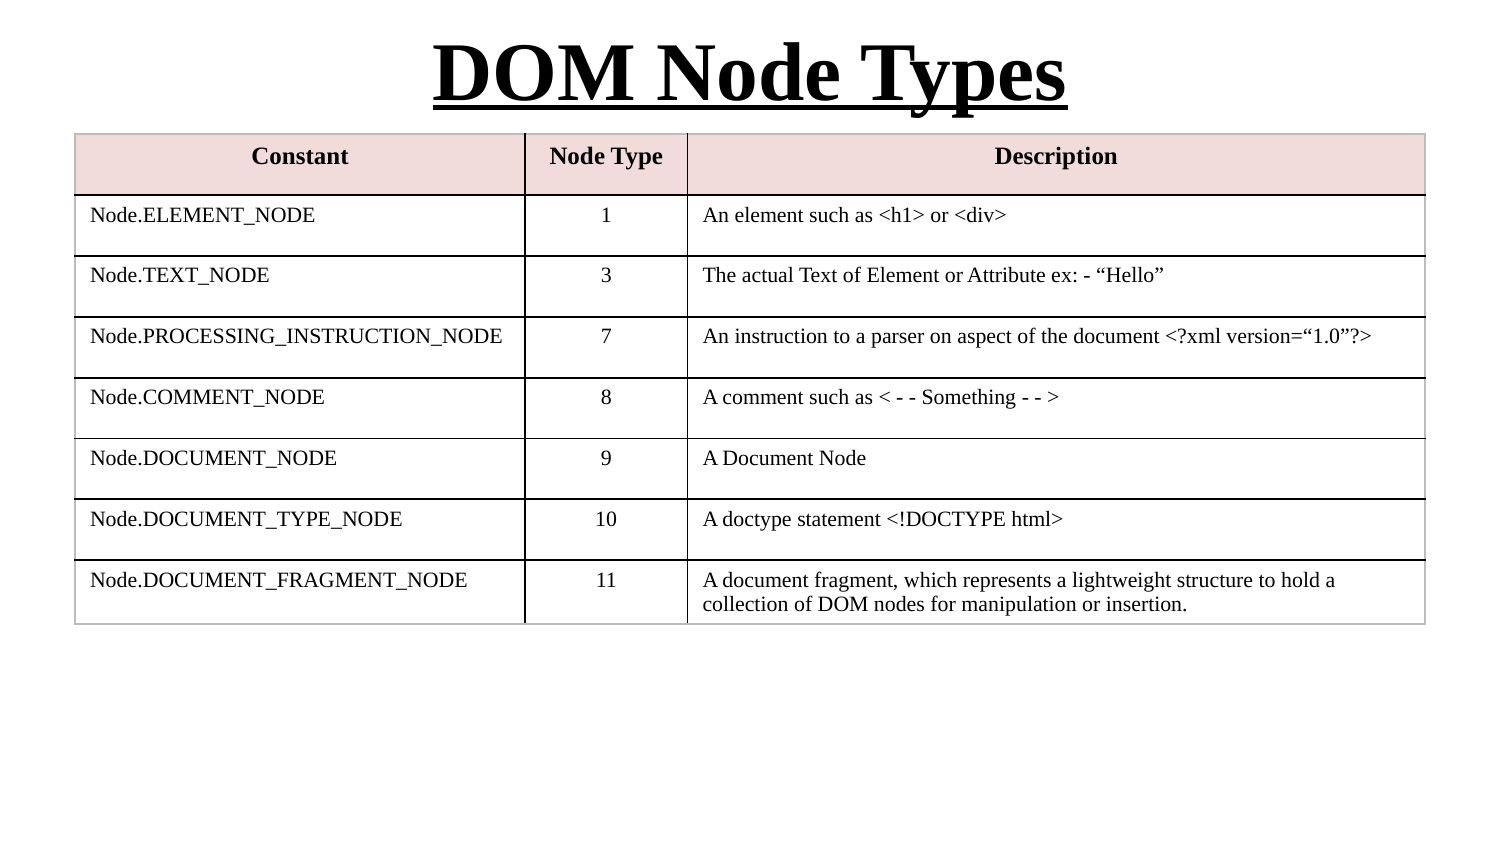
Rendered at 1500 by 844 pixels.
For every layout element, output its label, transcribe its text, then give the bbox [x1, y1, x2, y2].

table_header Node Type [526, 135, 687, 194]
table_cell 11 [526, 561, 687, 623]
table_cell Node.COMMENT_NODE [76, 379, 524, 438]
table_cell A Document Node [688, 439, 1424, 498]
table_cell 10 [526, 500, 687, 559]
table_cell Node.ELEMENT_NODE [76, 196, 524, 255]
title DOM Node Types [75, 0, 1425, 133]
table_cell 9 [526, 439, 687, 498]
table_cell Node.DOCUMENT_FRAGMENT_NODE [76, 561, 524, 623]
table_cell Node.DOCUMENT_TYPE_NODE [76, 500, 524, 559]
table_header Description [688, 135, 1424, 194]
table_cell Node.DOCUMENT_NODE [76, 439, 524, 498]
table_cell 8 [526, 379, 687, 438]
table_cell 7 [526, 318, 687, 377]
table_cell 1 [526, 196, 687, 255]
table_cell A document fragment, which represents a lightweight structure to hold a collection of DOM nodes for manipulation or insertion. [688, 561, 1424, 623]
table_cell A doctype statement <!DOCTYPE html> [688, 500, 1424, 559]
table_cell 3 [526, 257, 687, 316]
table_cell An element such as <h1> or <div> [688, 196, 1424, 255]
table_cell Node.PROCESSING_INSTRUCTION_NODE [76, 318, 524, 377]
table_cell The actual Text of Element or Attribute ex: - “Hello” [688, 257, 1424, 316]
table_header Constant [76, 135, 524, 194]
table_cell An instruction to a parser on aspect of the document <?xml version=“1.0”?> [688, 318, 1424, 377]
table_cell Node.TEXT_NODE [76, 257, 524, 316]
table_cell A comment such as < - - Something - - > [688, 379, 1424, 438]
